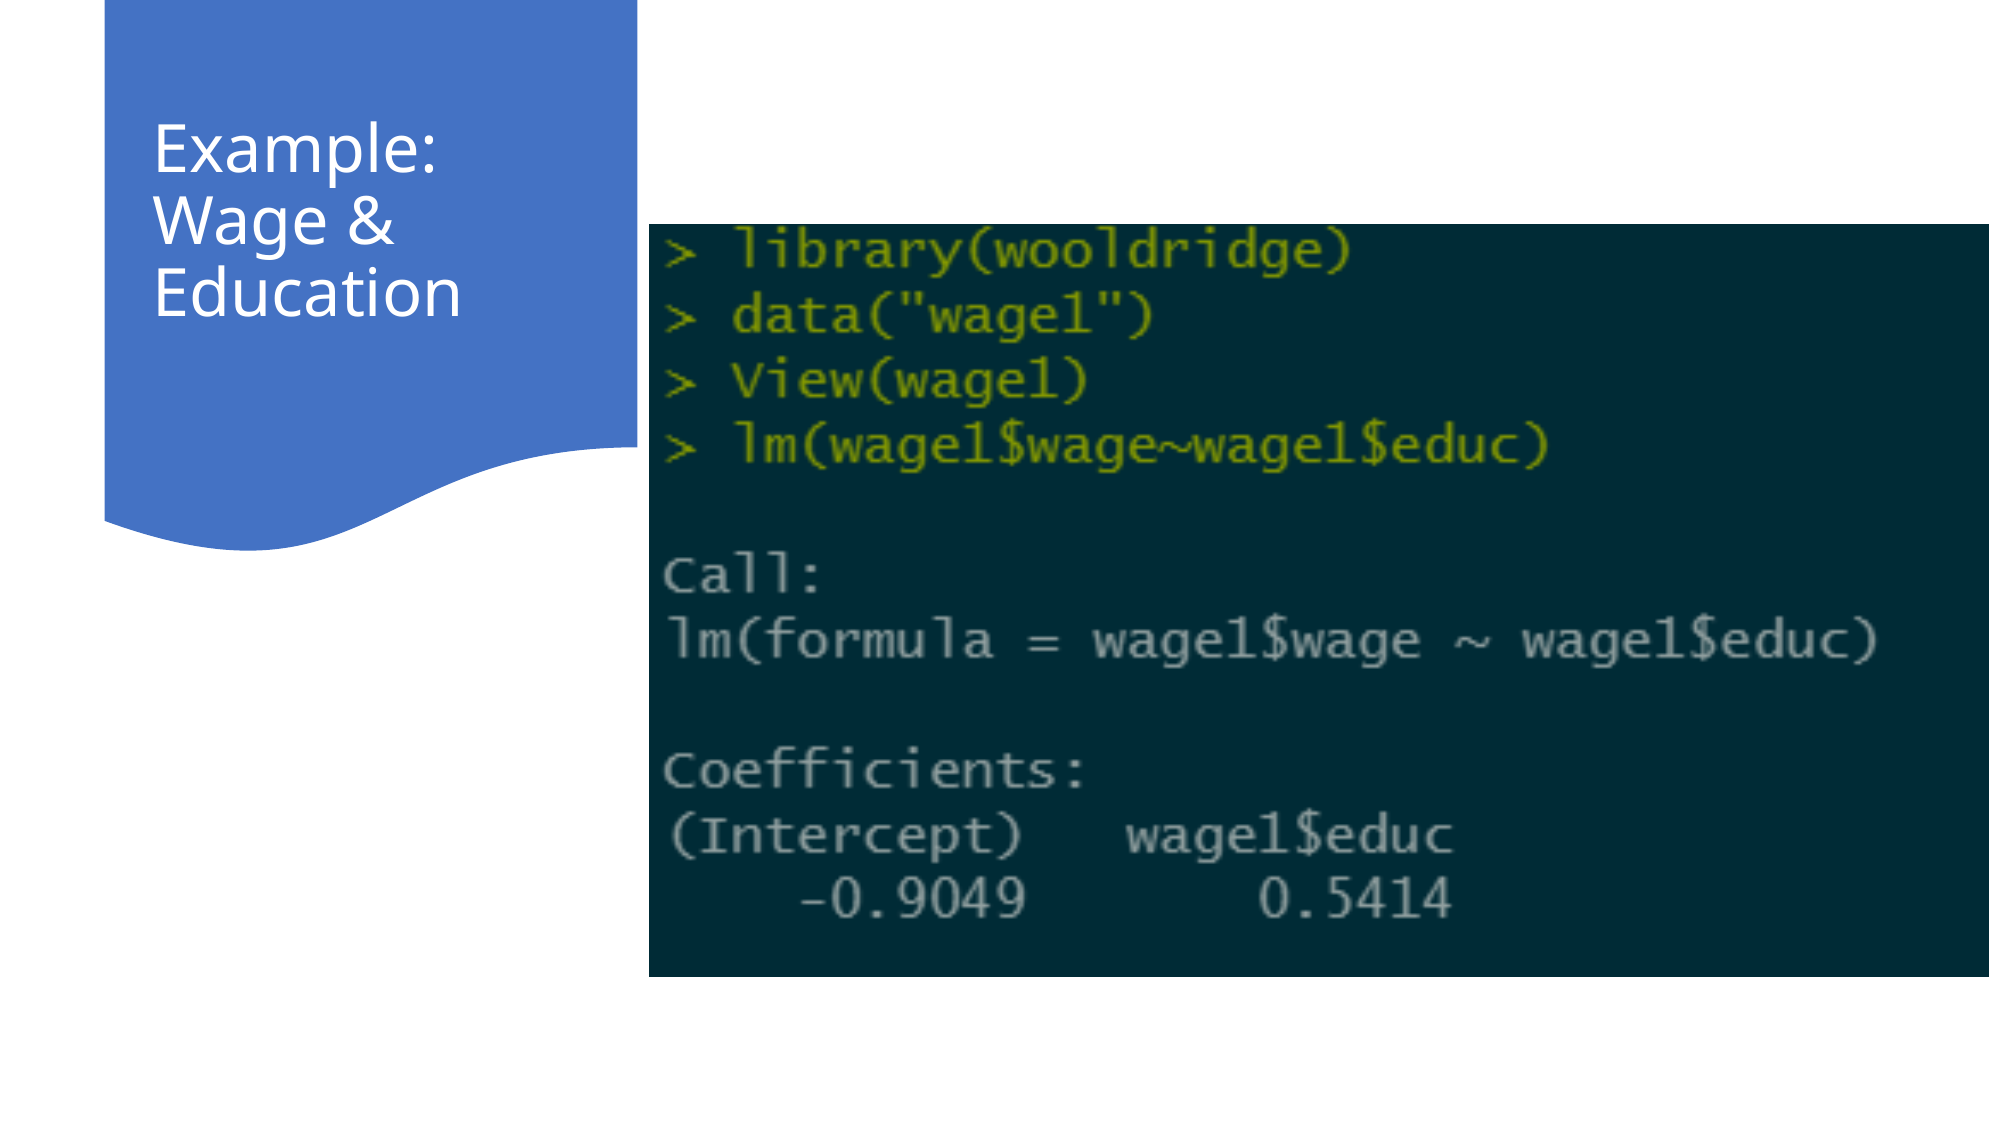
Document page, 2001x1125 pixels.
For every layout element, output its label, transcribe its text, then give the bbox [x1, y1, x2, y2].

title Example: Wage & Education [137, 28, 604, 417]
text_box [103, 0, 639, 552]
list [649, 224, 1989, 977]
